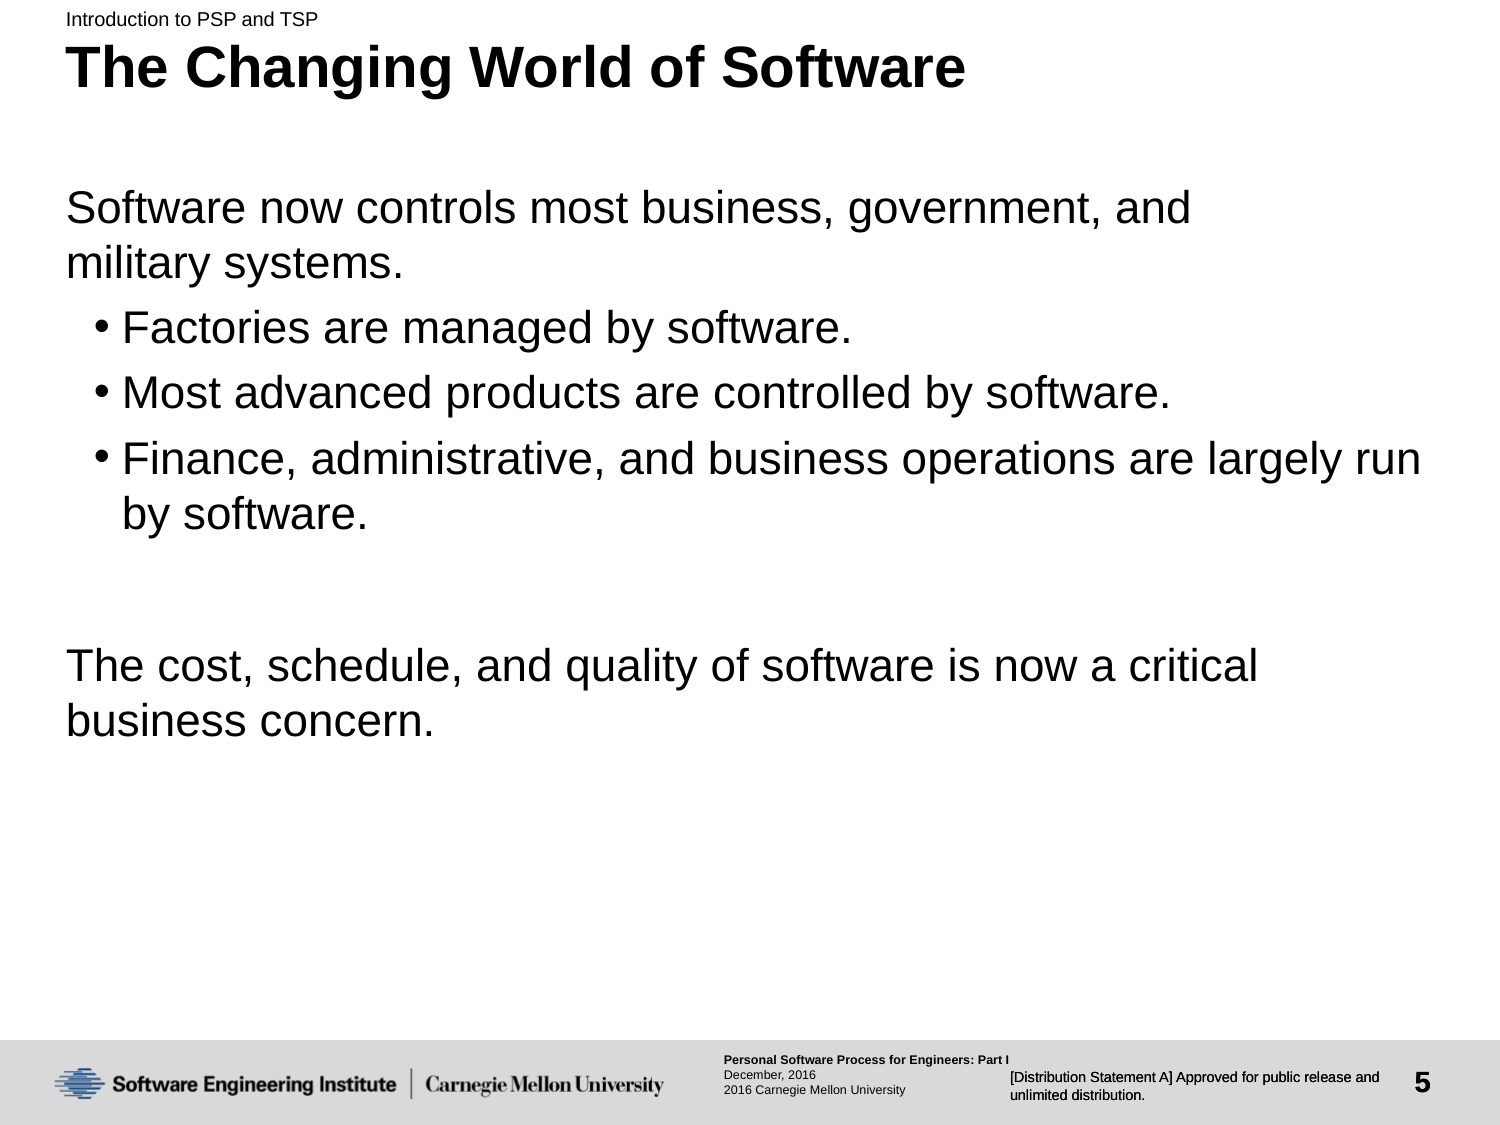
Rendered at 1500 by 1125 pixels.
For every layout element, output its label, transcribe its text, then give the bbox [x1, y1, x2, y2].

title The Changing World of Software [65, 37, 1313, 148]
picture [46, 1061, 673, 1104]
list Introduction to PSP and TSP [65, 6, 738, 31]
list Software now controls most business, government, and military systems. Factories are managed by software. Most advanced products are controlled by software. Finance, administrative, and business operations are largely run by software. The cost, schedule, and quality of software is now a critical business concern. [65, 177, 1431, 1000]
